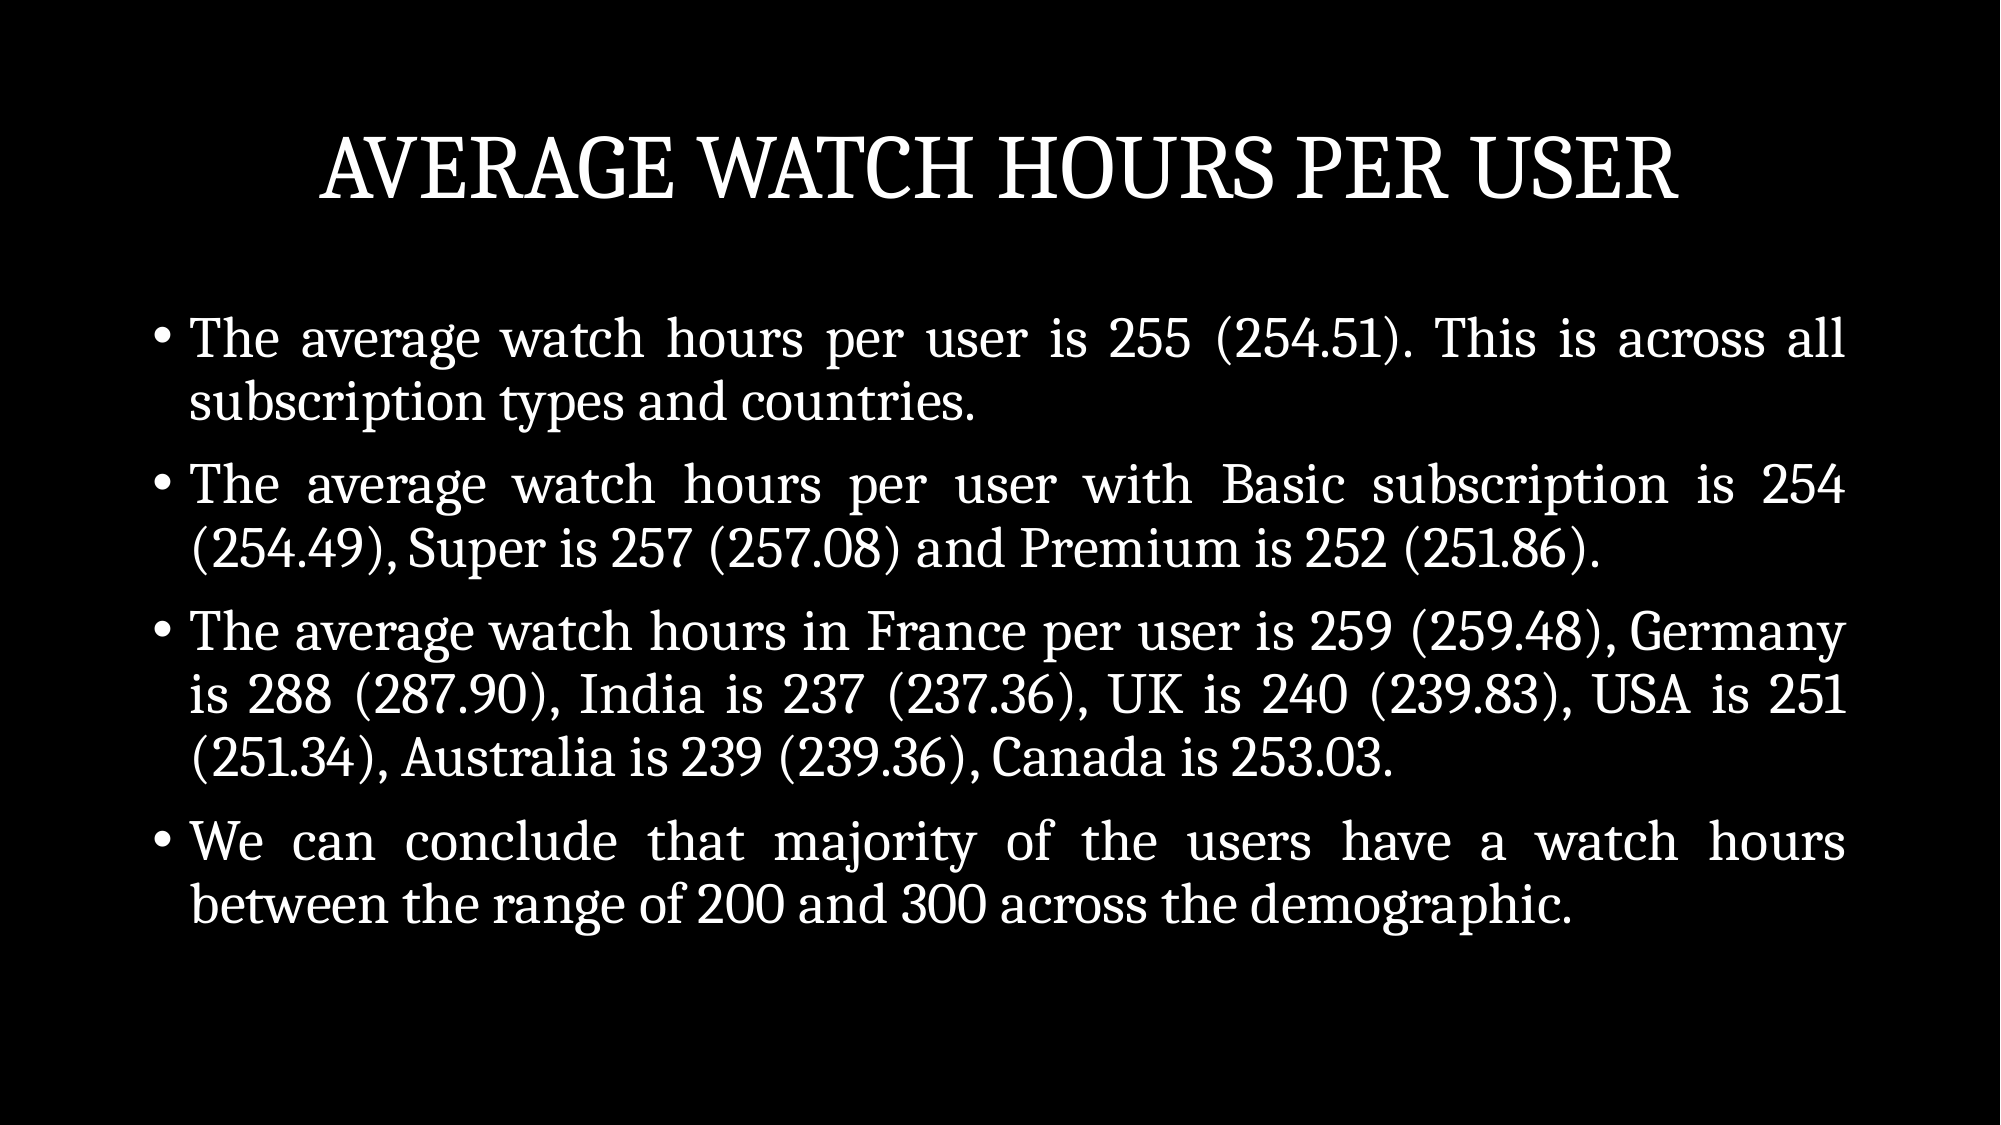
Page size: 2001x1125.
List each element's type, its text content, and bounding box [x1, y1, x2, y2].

title AVERAGE WATCH HOURS PER USER [137, 59, 1863, 278]
list The average watch hours per user is 255 (254.51). This is across all subscription types and countries. The average watch hours per user with Basic subscription is 254 (254.49), Super is 257 (257.08) and Premium is 252 (251.86). The average watch hours in France per user is 259 (259.48), Germany is 288 (287.90), India is 237 (237.36), UK is 240 (239.83), USA is 251 (251.34), Australia is 239 (239.36), Canada is 253.03. We can conclude that majority of the users have a watch hours between the range of 200 and 300 across the demographic. [137, 299, 1863, 1014]
